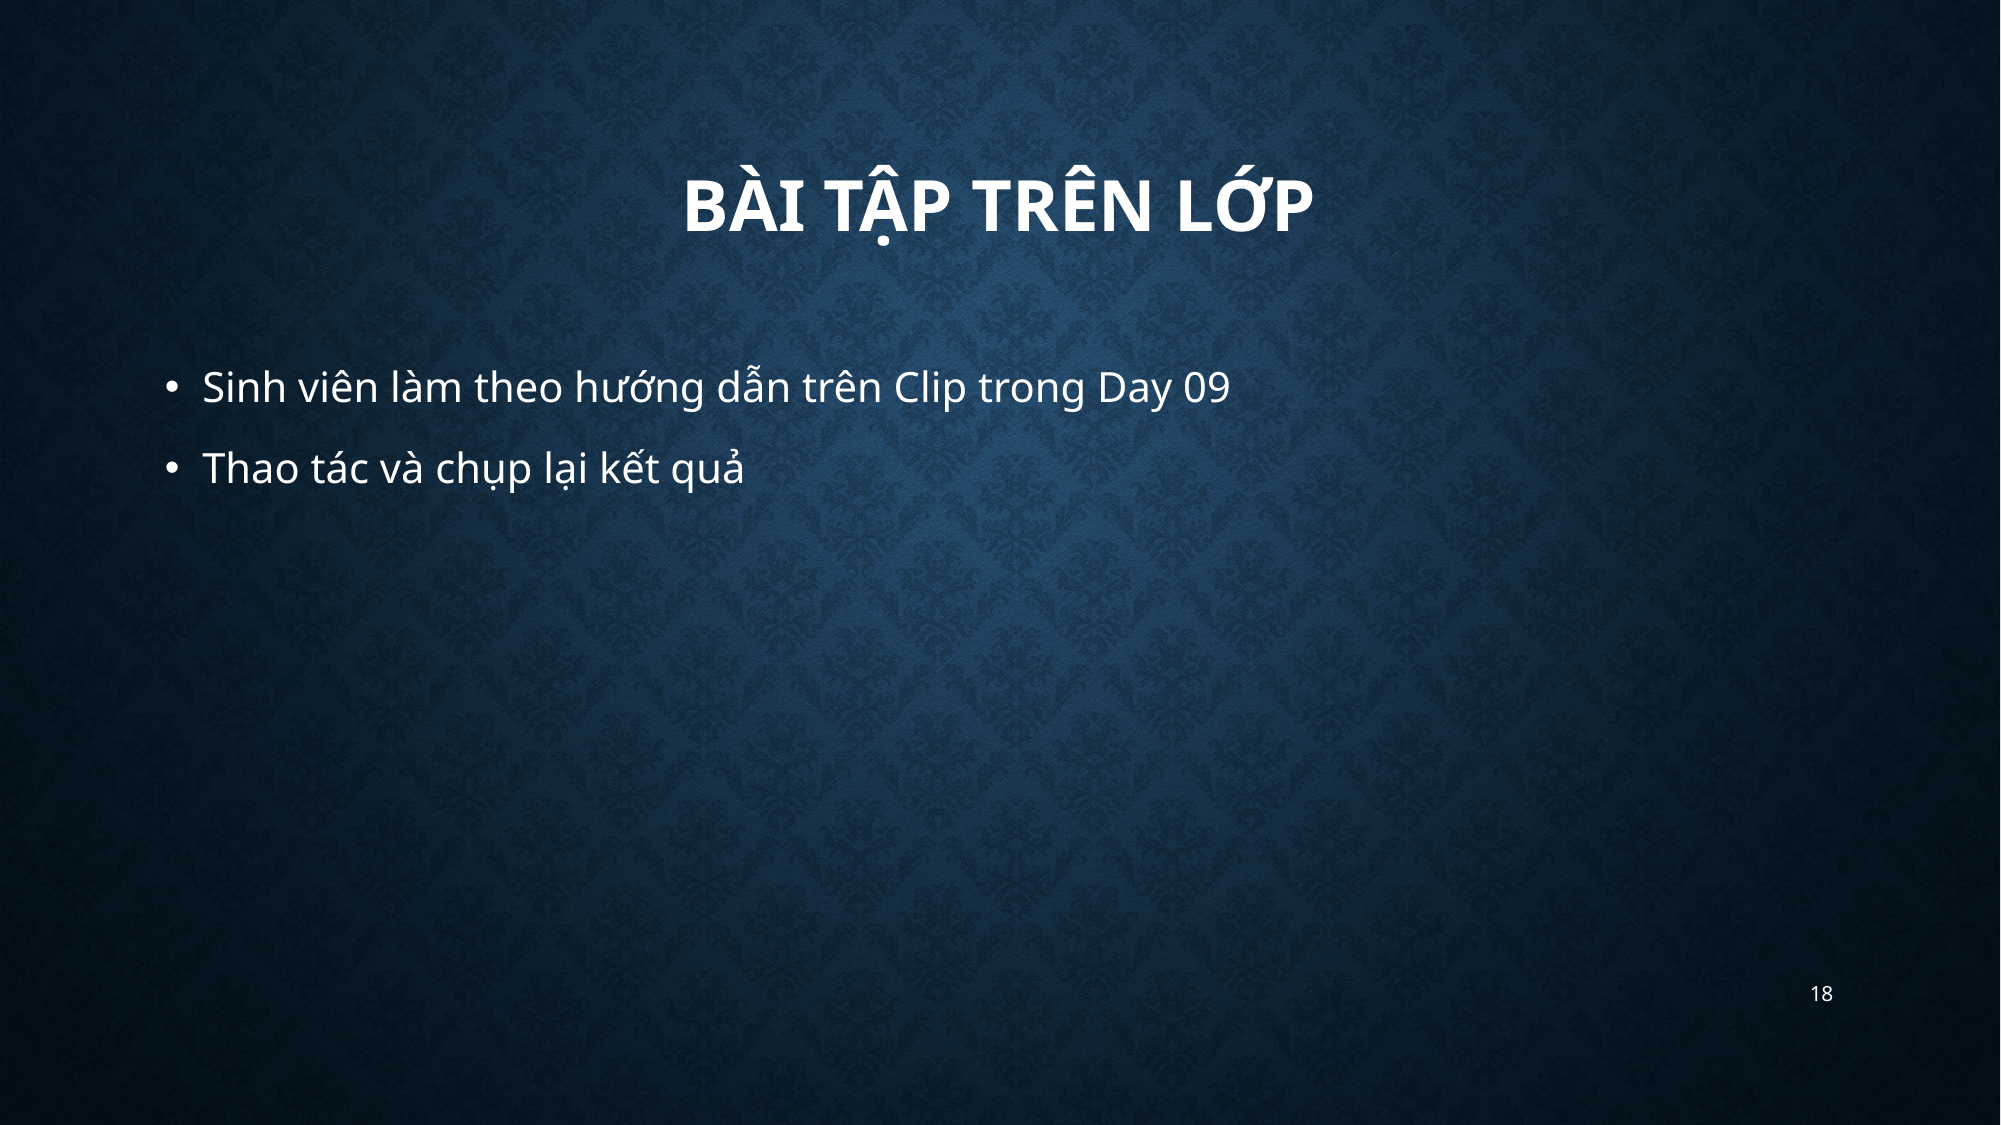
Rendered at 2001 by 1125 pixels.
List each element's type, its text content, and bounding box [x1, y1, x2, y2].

slide_number 18 [1724, 965, 1849, 1025]
list Sinh viên làm theo hướng dẫn trên Clip trong Day 09 Thao tác và chụp lại kết quả [149, 343, 1849, 950]
title Bài tập trên lớp [149, 99, 1849, 318]
